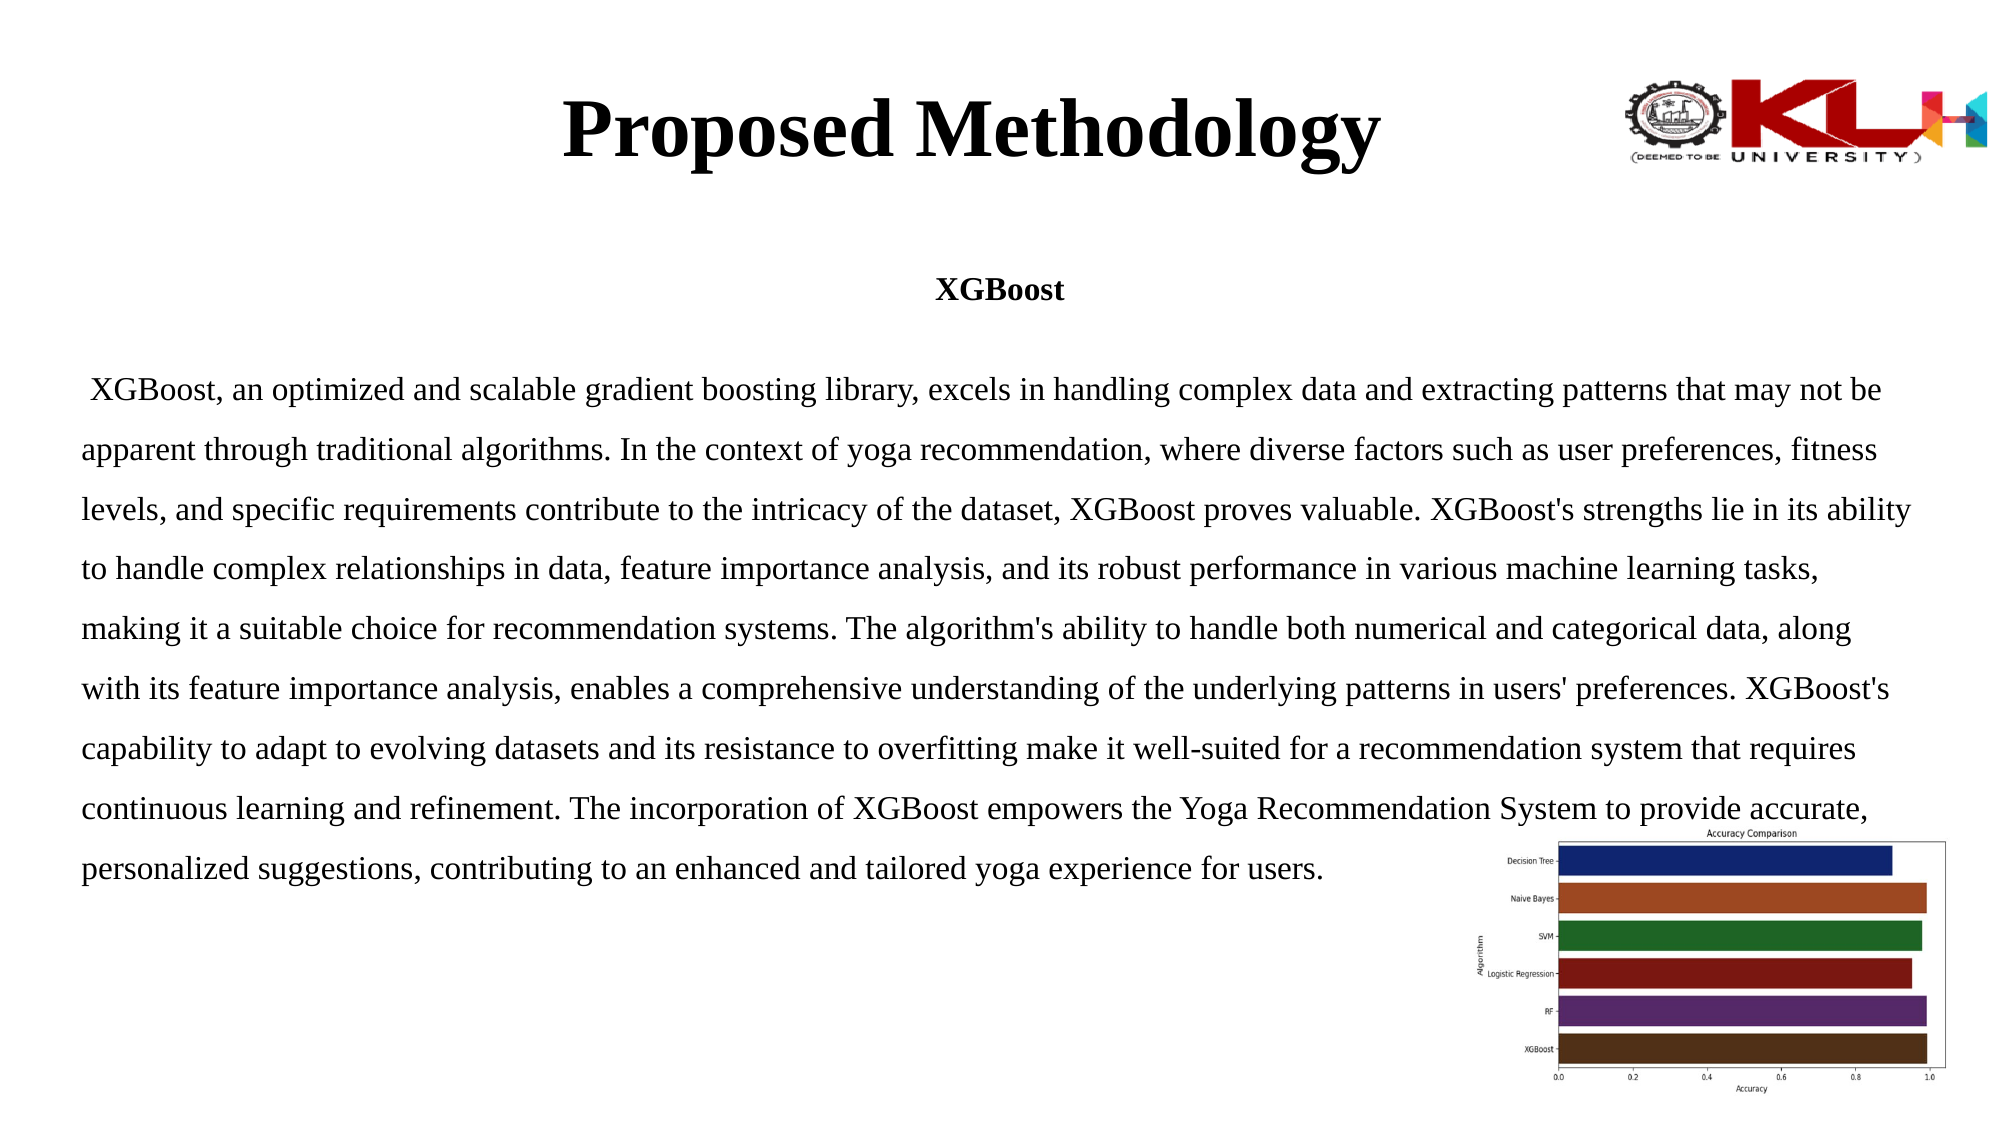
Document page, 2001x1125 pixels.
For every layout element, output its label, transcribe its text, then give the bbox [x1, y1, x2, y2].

picture [1459, 826, 1958, 1105]
text_box XGBoost XGBoost, an optimized and scalable gradient boosting library, excels in handling complex data and extracting patterns that may not be apparent through traditional algorithms. In the context of yoga recommendation, where diverse factors such as user preferences, fitness levels, and specific requirements contribute to the intricacy of the dataset, XGBoost proves valuable. XGBoost's strengths lie in its ability to handle complex relationships in data, feature importance analysis, and its robust performance in various machine learning tasks, making it a suitable choice for recommendation systems. The algorithm's ability to handle both numerical and categorical data, along with its feature importance analysis, enables a comprehensive understanding of the underlying patterns in users' preferences. XGBoost's capability to adapt to evolving datasets and its resistance to overfitting make it well-suited for a recommendation system that requires continuous learning and refinement. The incorporation of XGBoost empowers the Yoga Recommendation System to provide accurate, personalized suggestions, contributing to an enhanced and tailored yoga experience for users. [66, 259, 1933, 894]
title Proposed Methodology [147, 62, 1799, 198]
picture [1629, 59, 2000, 180]
